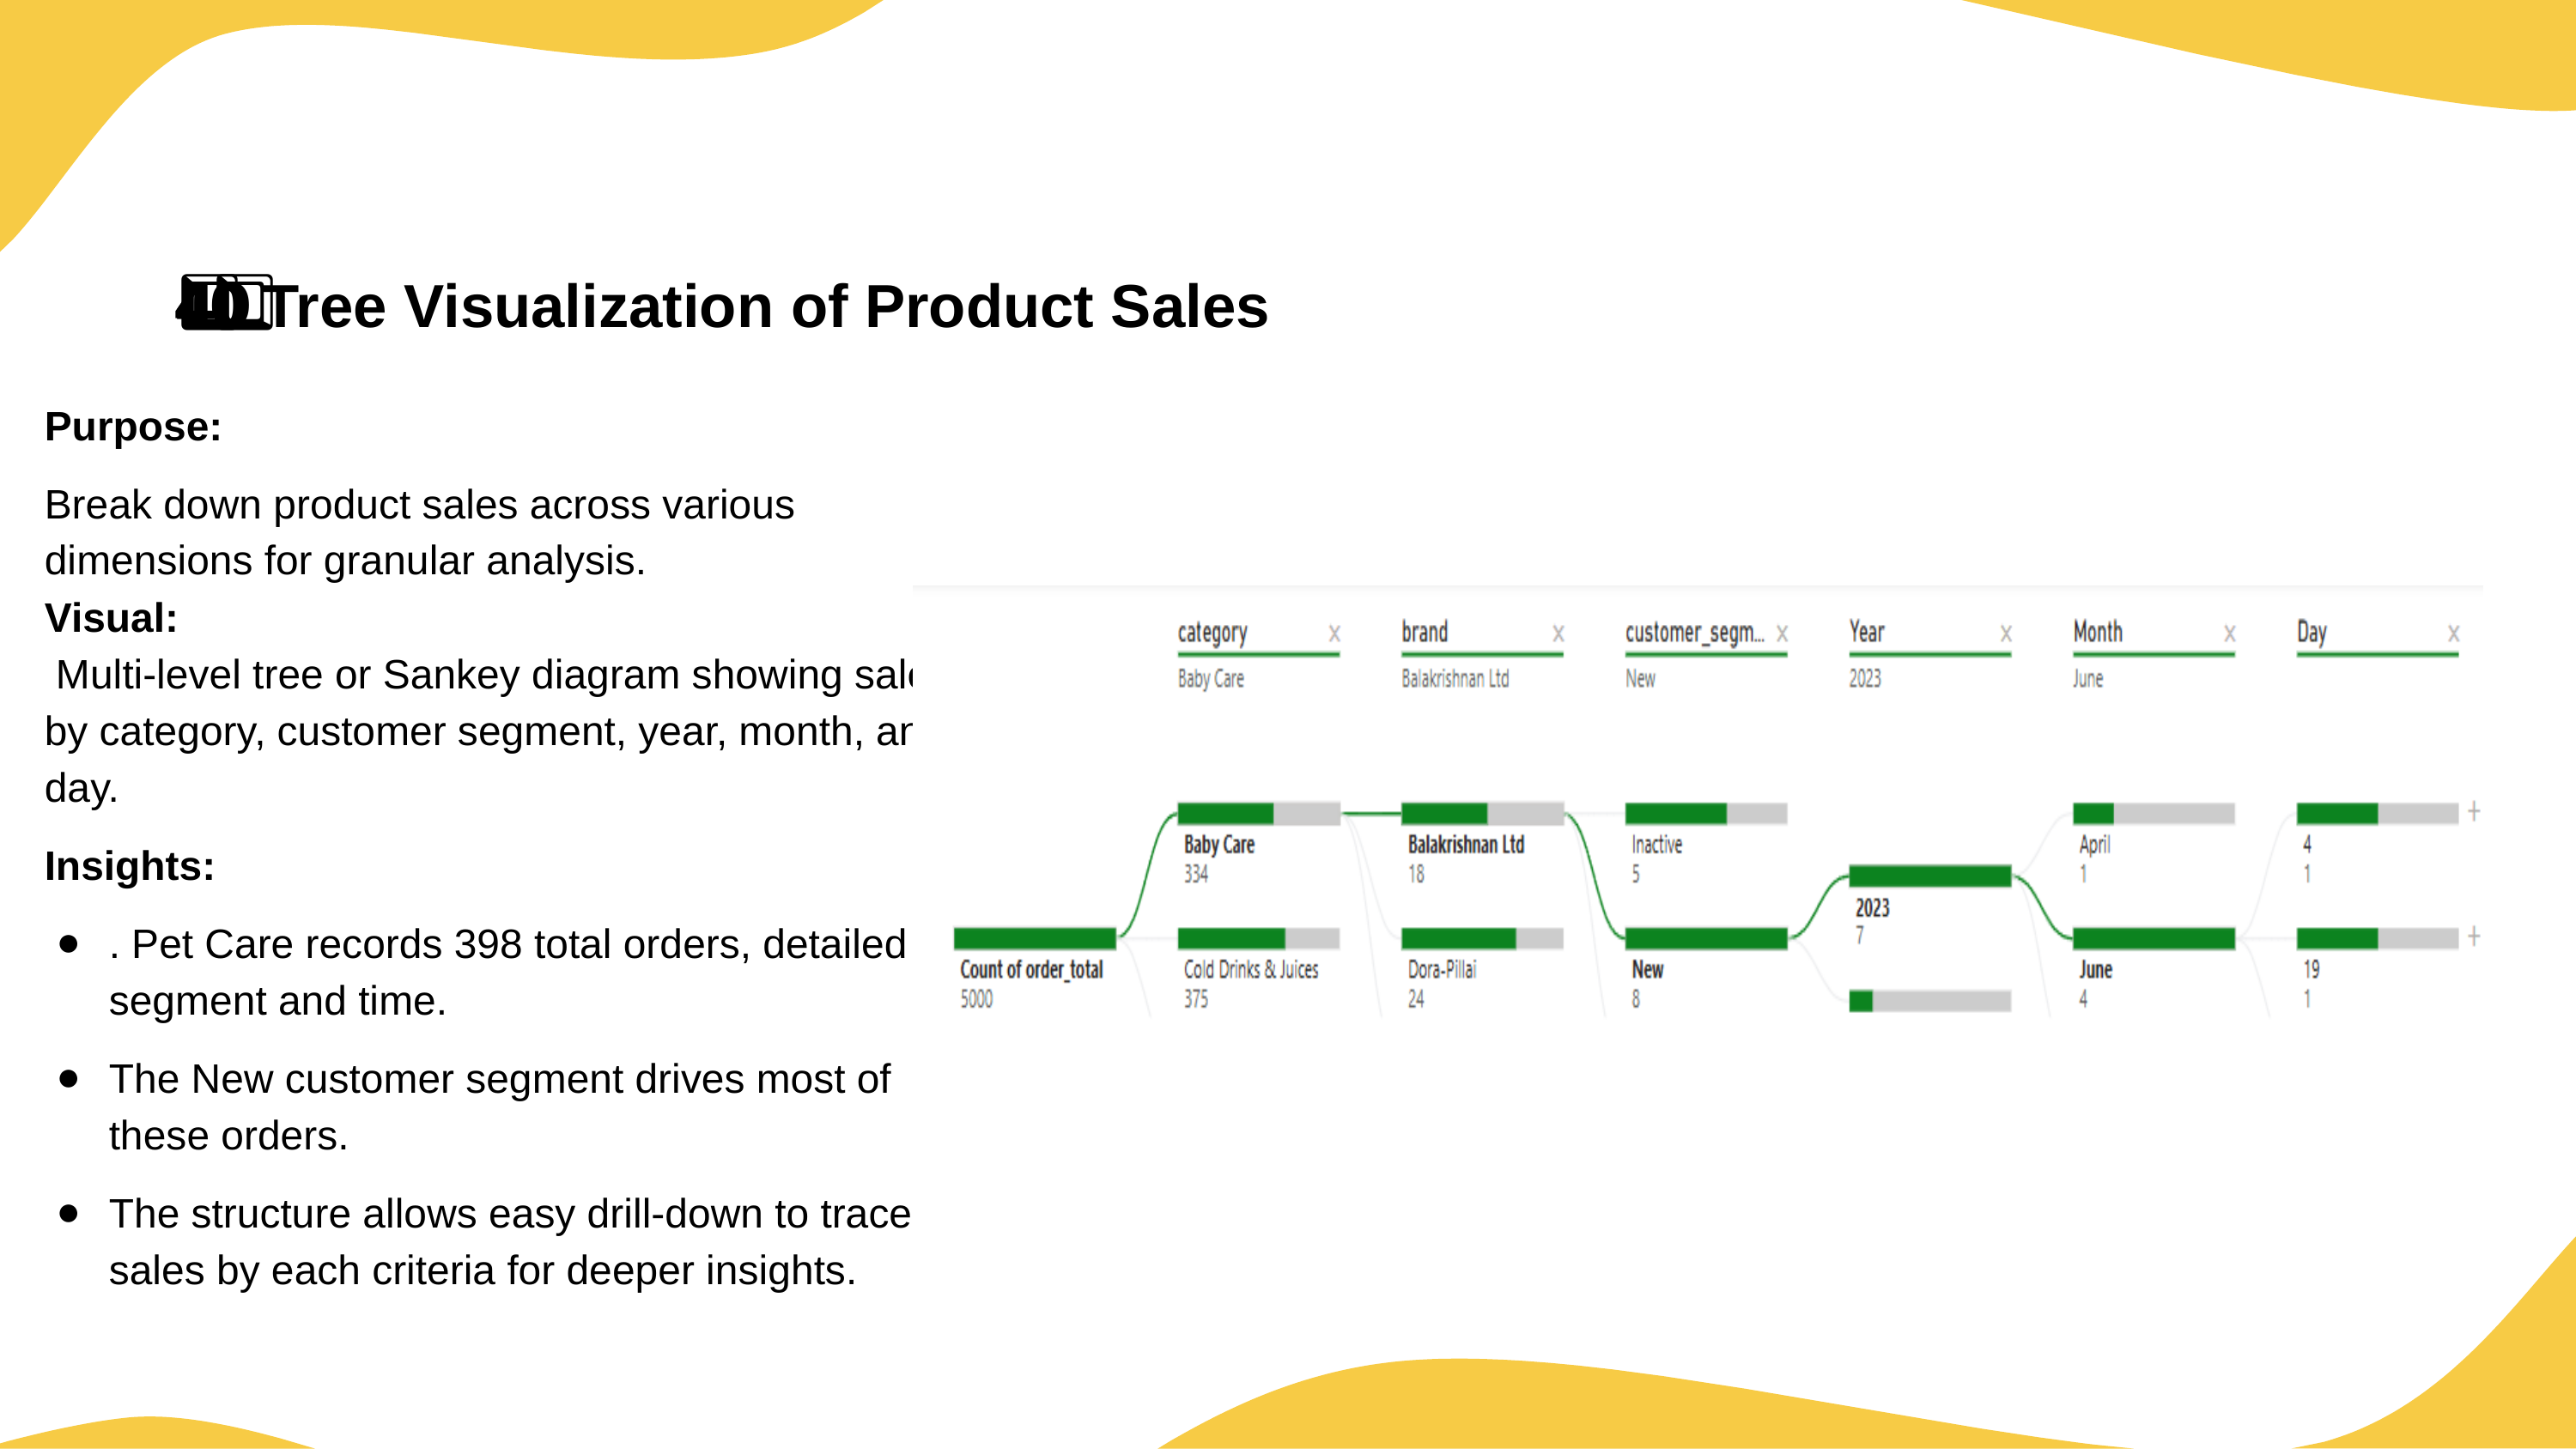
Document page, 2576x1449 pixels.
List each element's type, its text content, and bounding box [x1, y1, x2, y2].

text_box [0, 0, 884, 252]
text_box [0, 1416, 315, 1449]
text_box 4️⃣0️⃣ Tree Visualization of Product Sales [161, 243, 1437, 353]
text_box [1157, 1358, 2134, 1449]
text_box Purpose: Break down product sales across various dimensions for granular analysis. Visual: Multi-level tree or Sankey diagram showing sales by category, customer segment, year, month, and day. Insights: . Pet Care records 398 total orders, detailed by segment and time. The New customer segment drives most of these orders. The structure allows easy drill-down to trace sales by each criteria for deeper insights. [44, 390, 964, 1371]
text_box [2291, 1236, 2576, 1449]
picture [913, 585, 2484, 1031]
text_box [1961, 0, 2576, 112]
